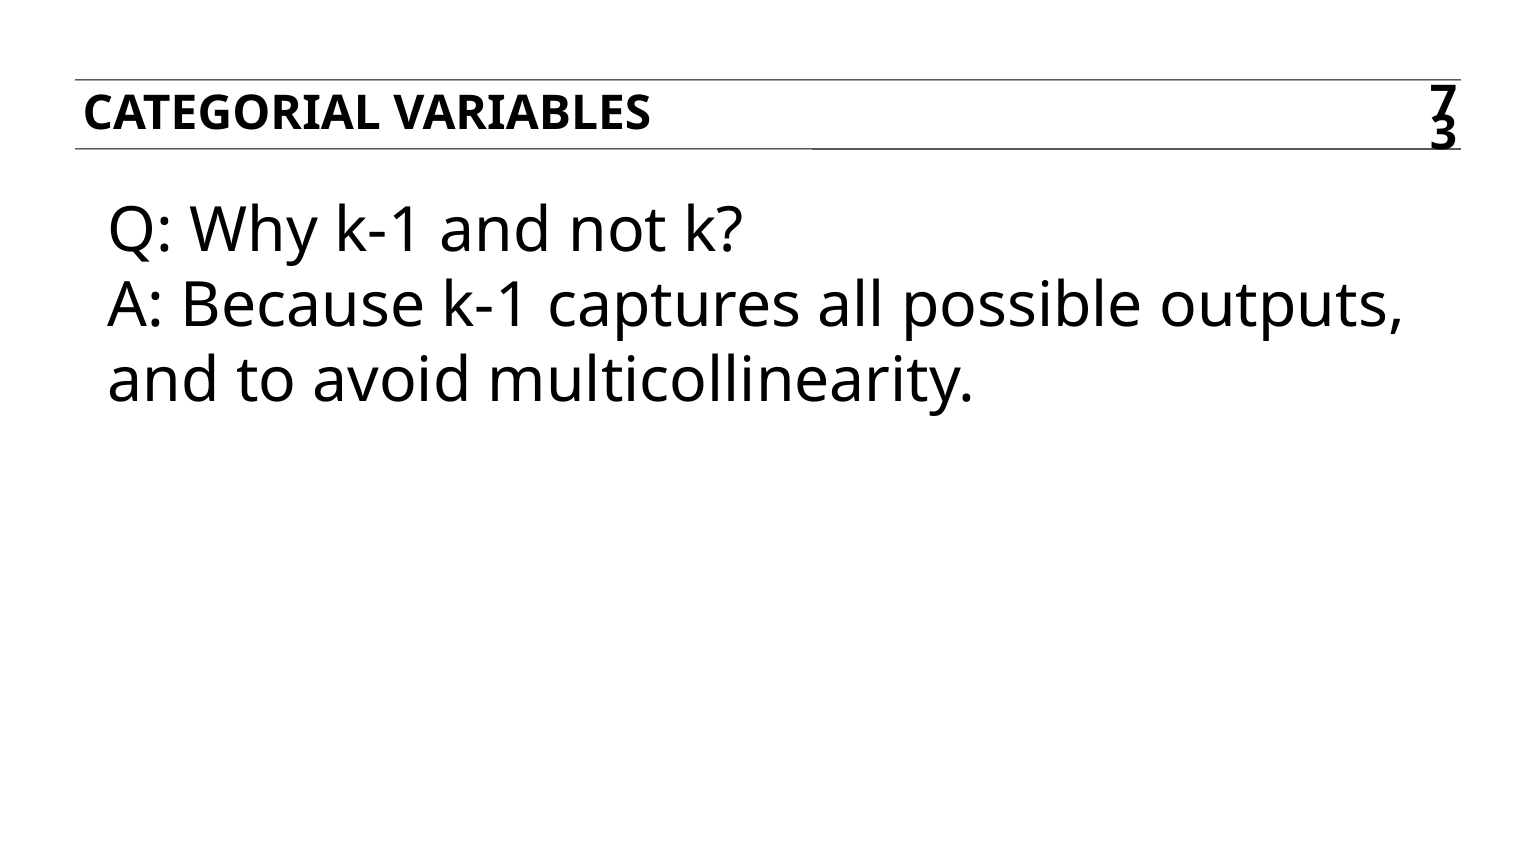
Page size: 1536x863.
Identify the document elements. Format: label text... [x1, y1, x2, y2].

slide_number 73 [1419, 86, 1461, 138]
list CATEGORIAL VARIABLES [67, 81, 1118, 132]
text_box Q: Why k-1 and not k? A: Because k-1 captures all possible outputs, and to avoid multicollinearity. [92, 181, 1468, 421]
